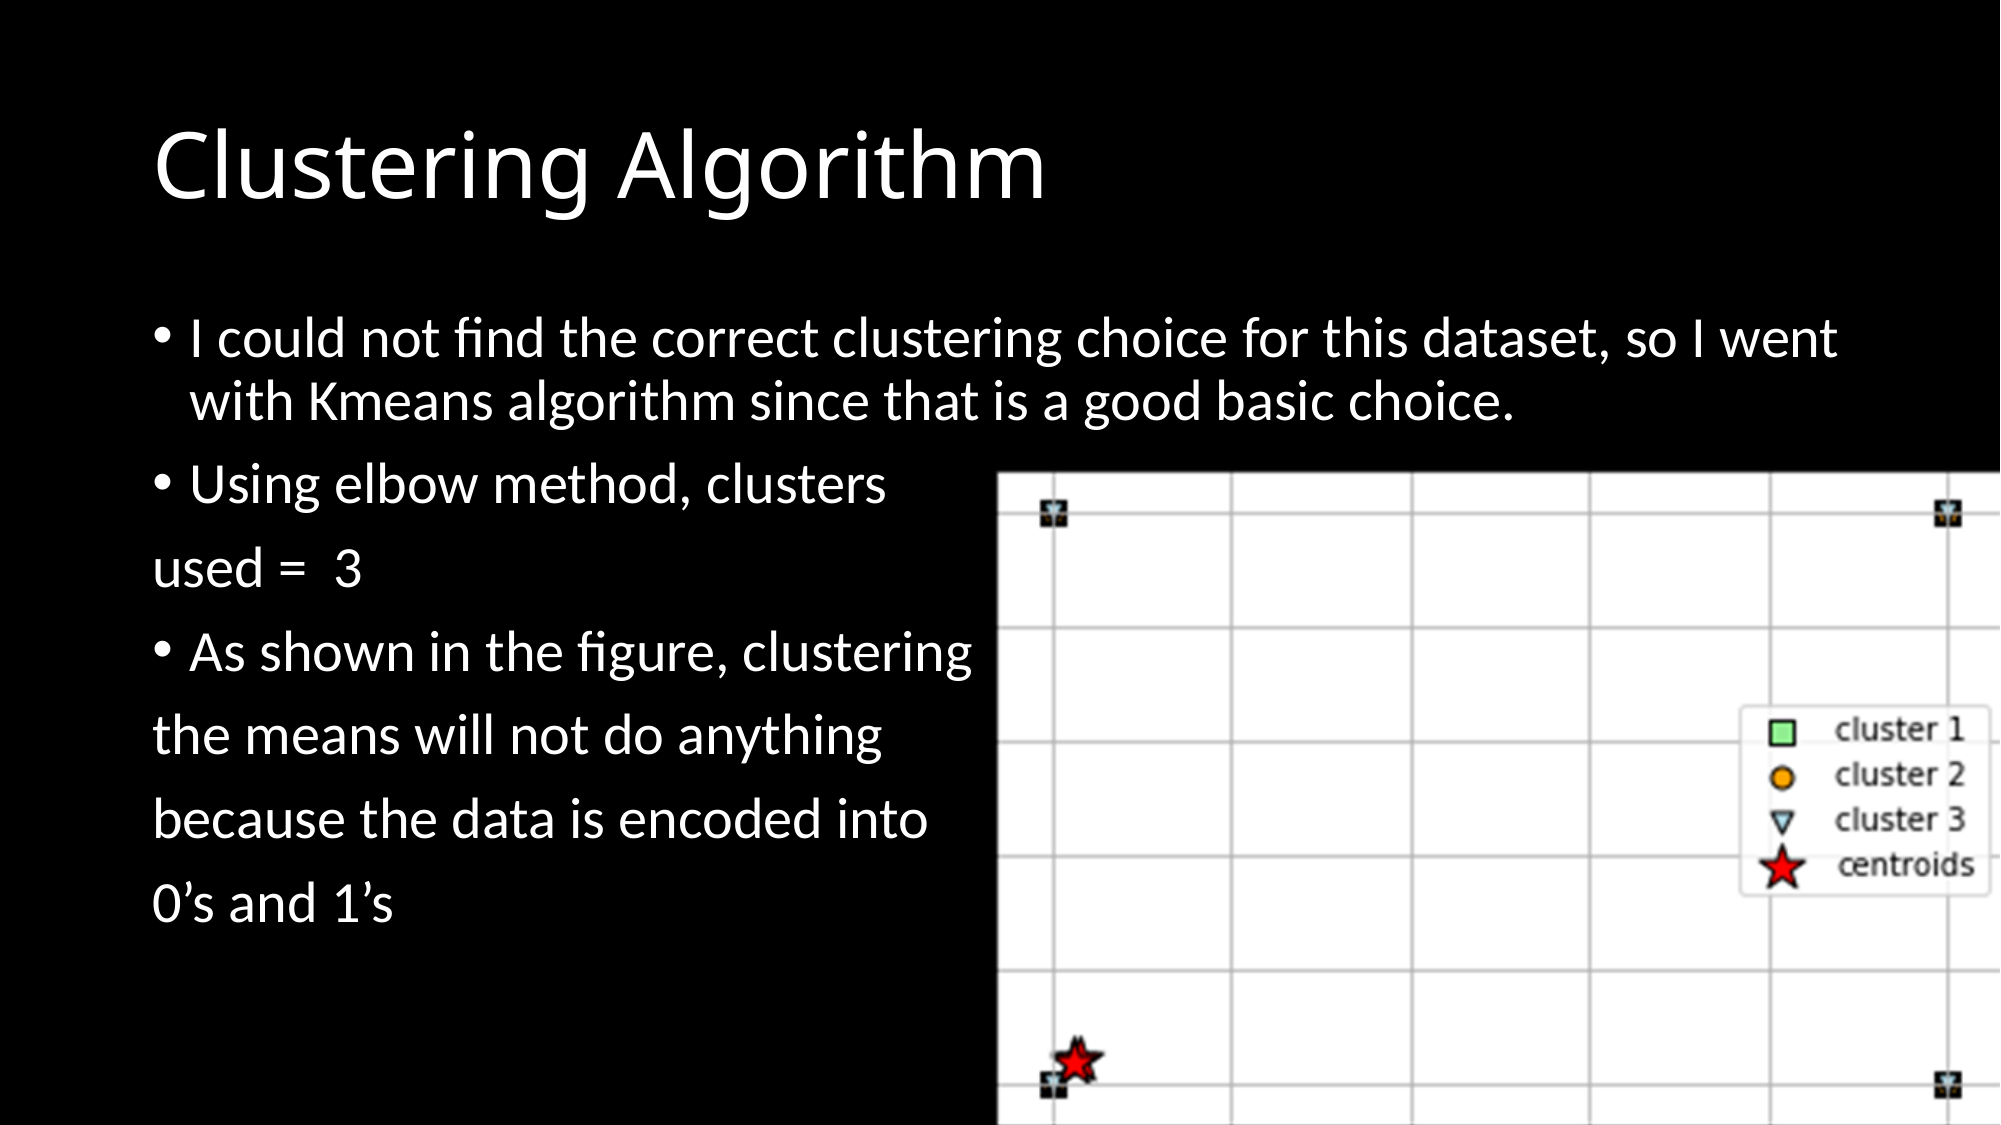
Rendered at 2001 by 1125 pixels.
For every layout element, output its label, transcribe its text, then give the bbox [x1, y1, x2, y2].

picture [905, 452, 2000, 1125]
list I could not find the correct clustering choice for this dataset, so I went with Kmeans algorithm since that is a good basic choice. Using elbow method, clusters used = 3 As shown in the figure, clustering the means will not do anything because the data is encoded into 0’s and 1’s [137, 299, 1863, 1014]
title Clustering Algorithm [137, 59, 1863, 278]
